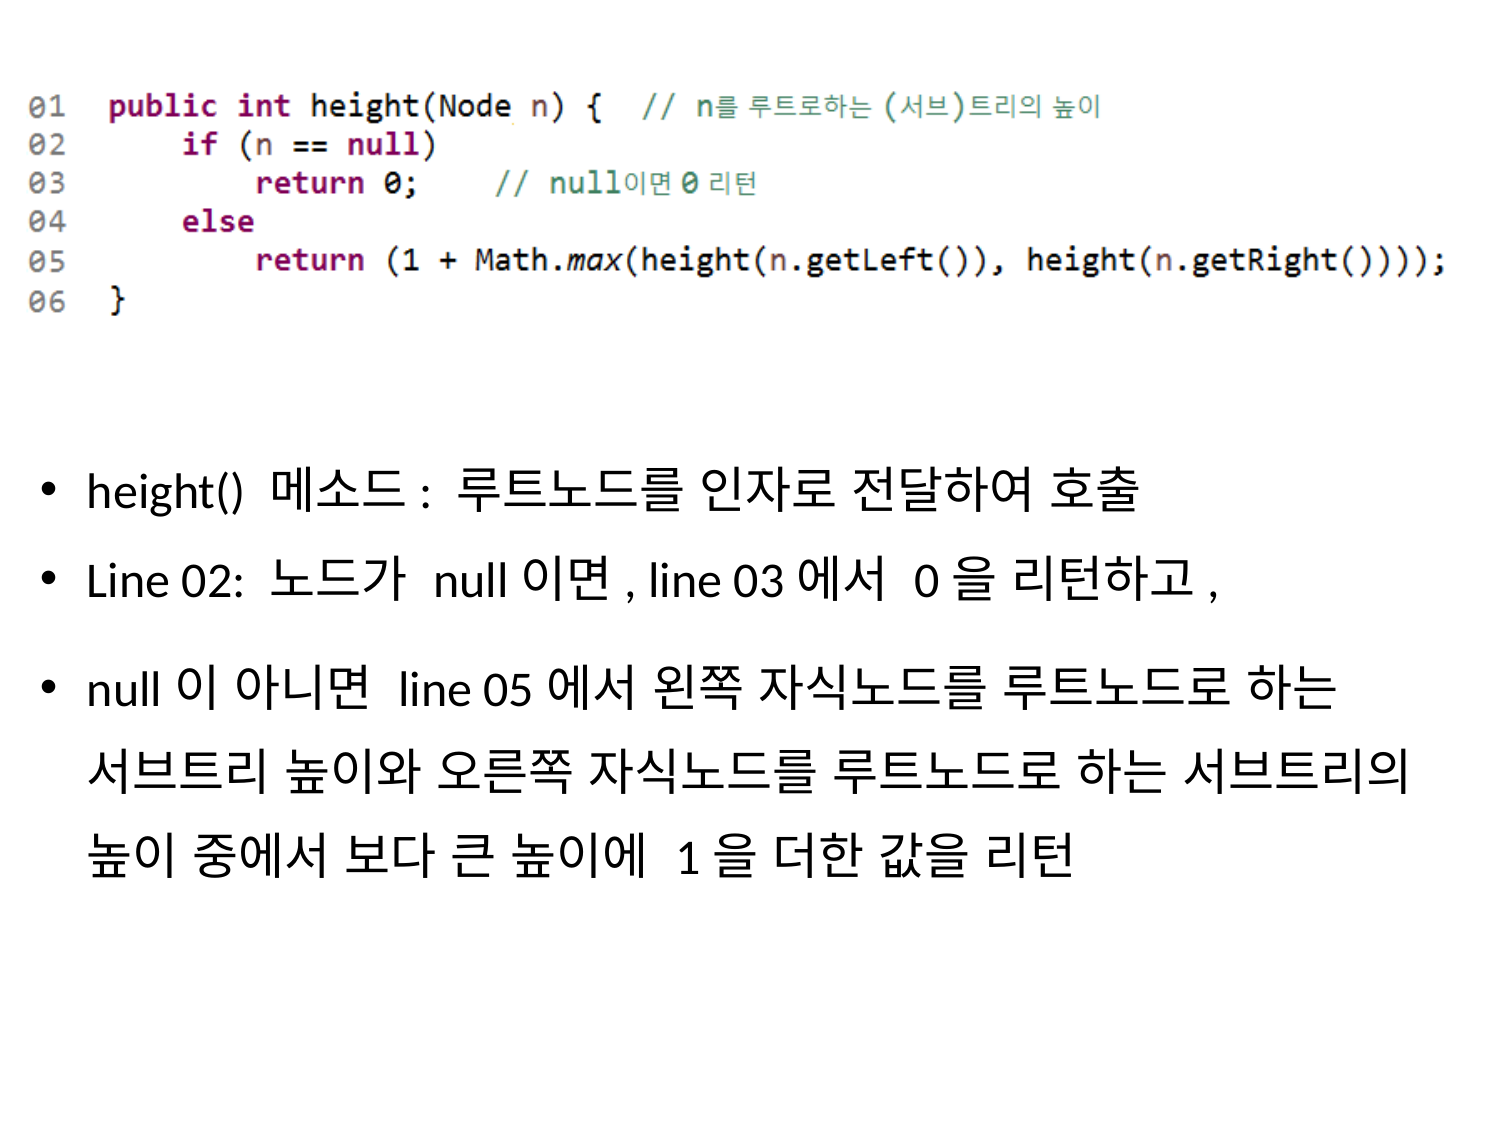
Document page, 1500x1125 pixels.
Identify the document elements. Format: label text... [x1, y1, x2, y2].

text_box height() 메소드: 루트노드를 인자로 전달하여 호출 Line 02: 노드가 null이면, line 03에서 0을 리턴하고, null이 아니면 line 05에서 왼쪽 자식노드를 루트노드로 하는 서브트리 높이와 오른쪽 자식노드를 루트노드로 하는 서브트리의 높이 중에서 보다 큰 높이에 1을 더한 값을 리턴 [25, 447, 1451, 893]
picture [25, 90, 1449, 321]
